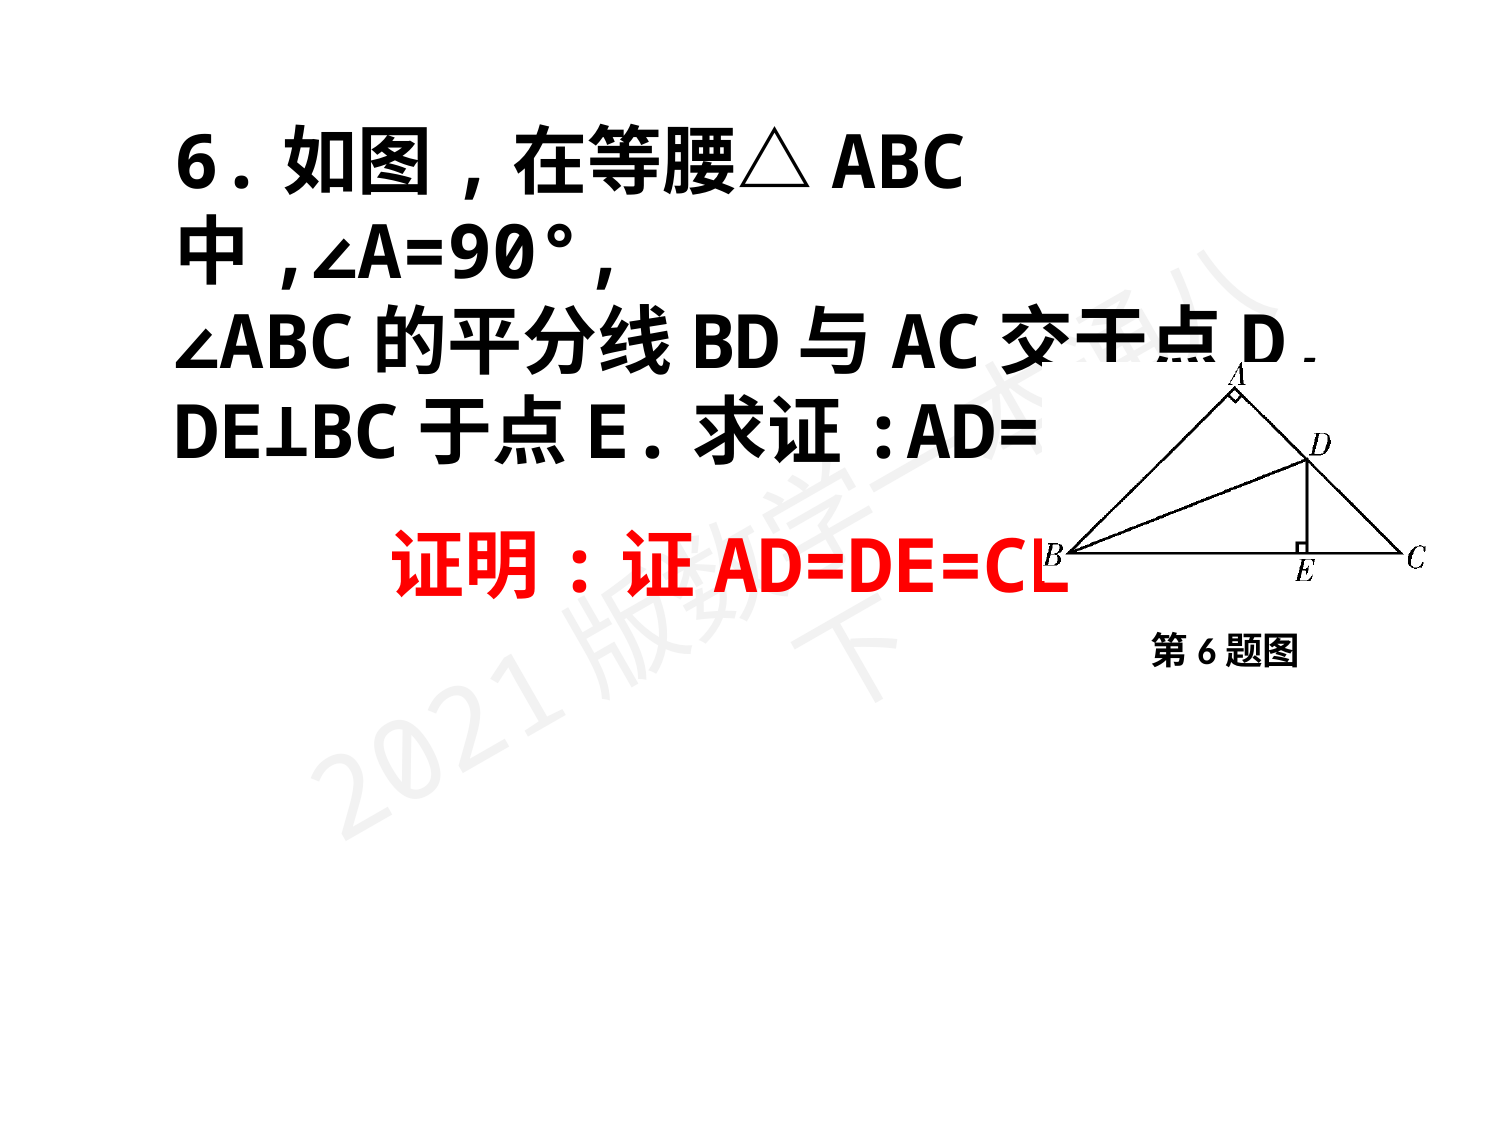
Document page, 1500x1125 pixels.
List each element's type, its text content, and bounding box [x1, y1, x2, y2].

text_box 第6题图 [1103, 619, 1365, 680]
picture [1041, 362, 1426, 581]
text_box 6.如图,在等腰△ABC中,∠A=90°, ∠ABC的平分线BD与AC交于点D, DE⊥BC于点E.求证:AD=CE. [159, 106, 1392, 481]
text_box 证明:证AD=DE=CE [374, 509, 1125, 615]
